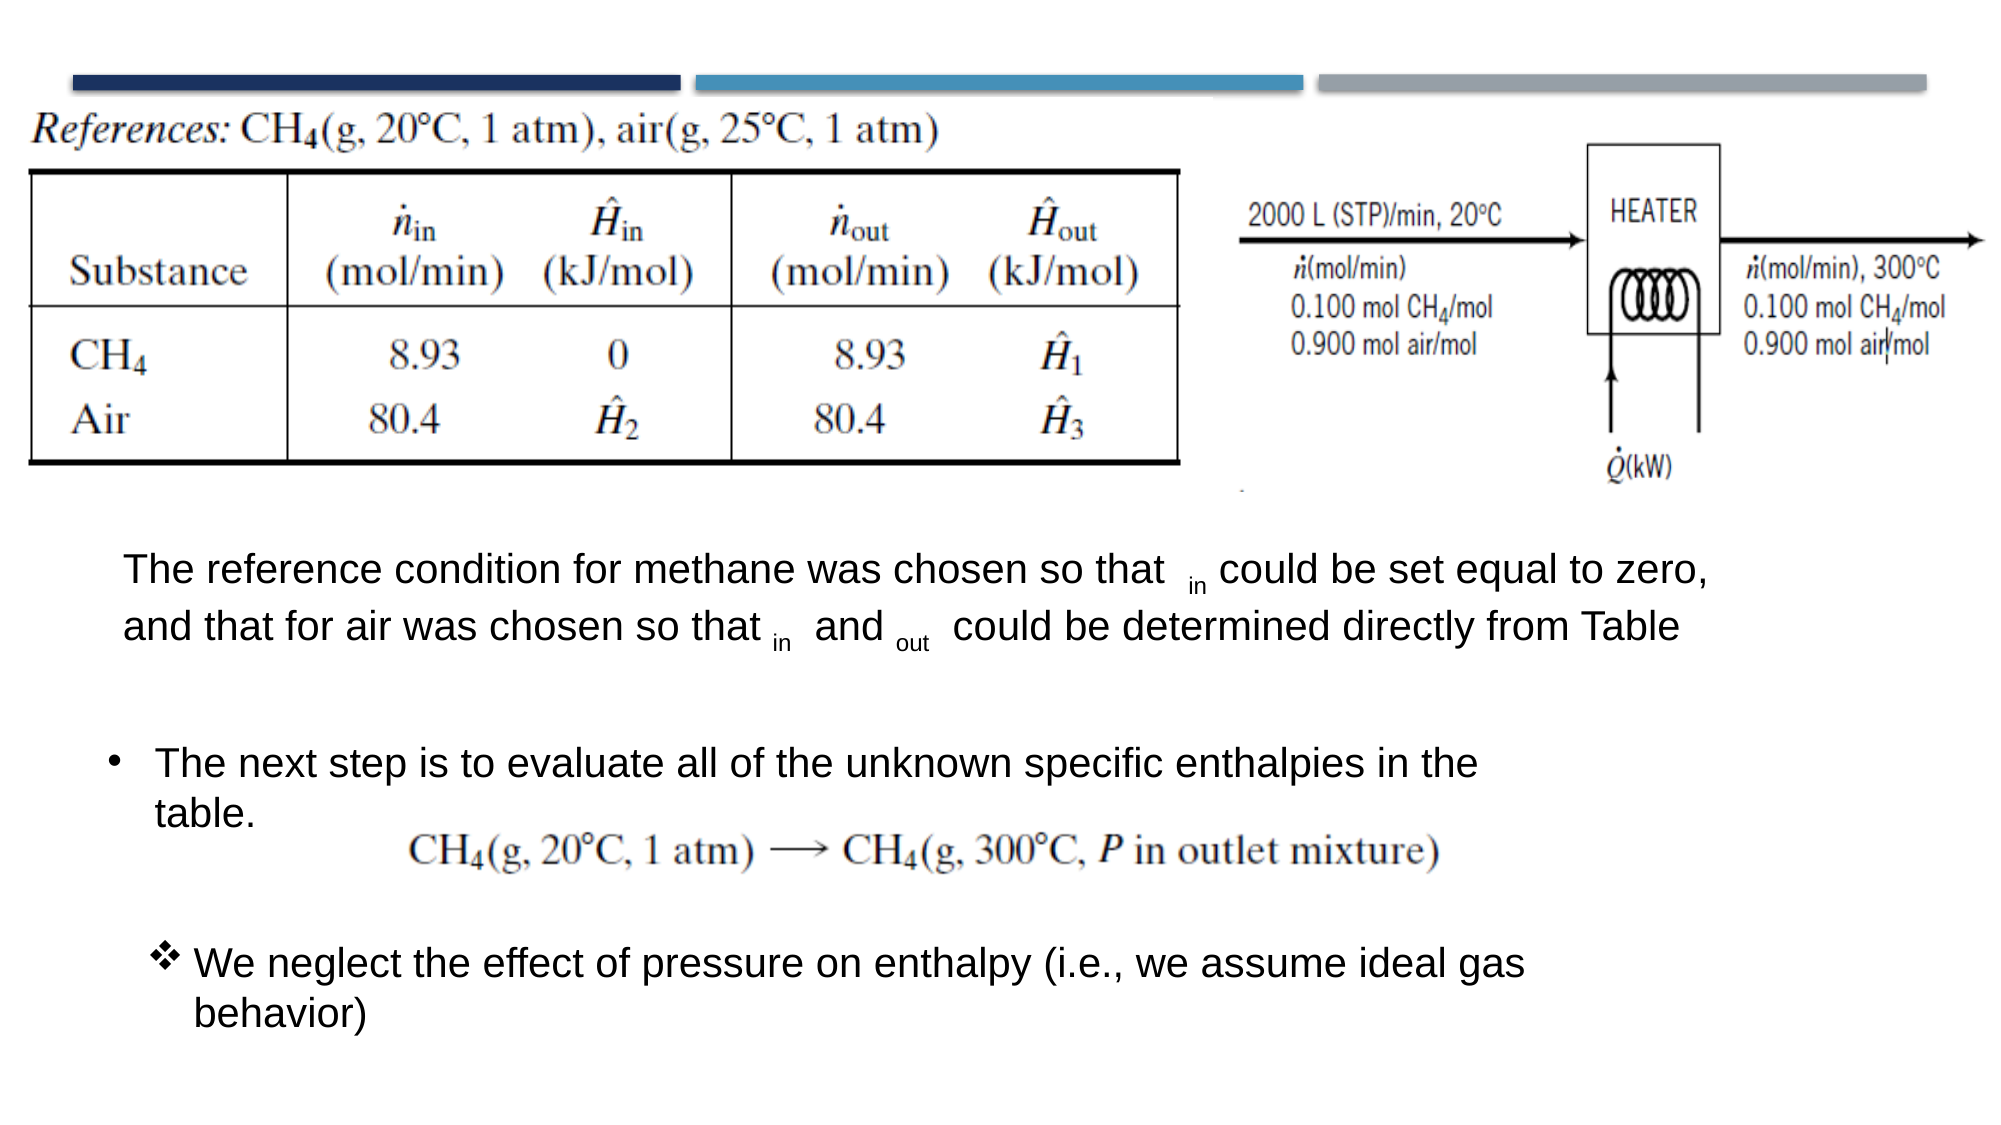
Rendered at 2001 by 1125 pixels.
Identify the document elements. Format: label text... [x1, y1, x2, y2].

picture [11, 97, 2000, 493]
text_box The next step is to evaluate all of the unknown specific enthalpies in the table. [92, 727, 1524, 843]
picture [396, 812, 1461, 894]
text_box We neglect the effect of pressure on enthalpy (i.e., we assume ideal gas behavior) [131, 927, 1692, 1043]
